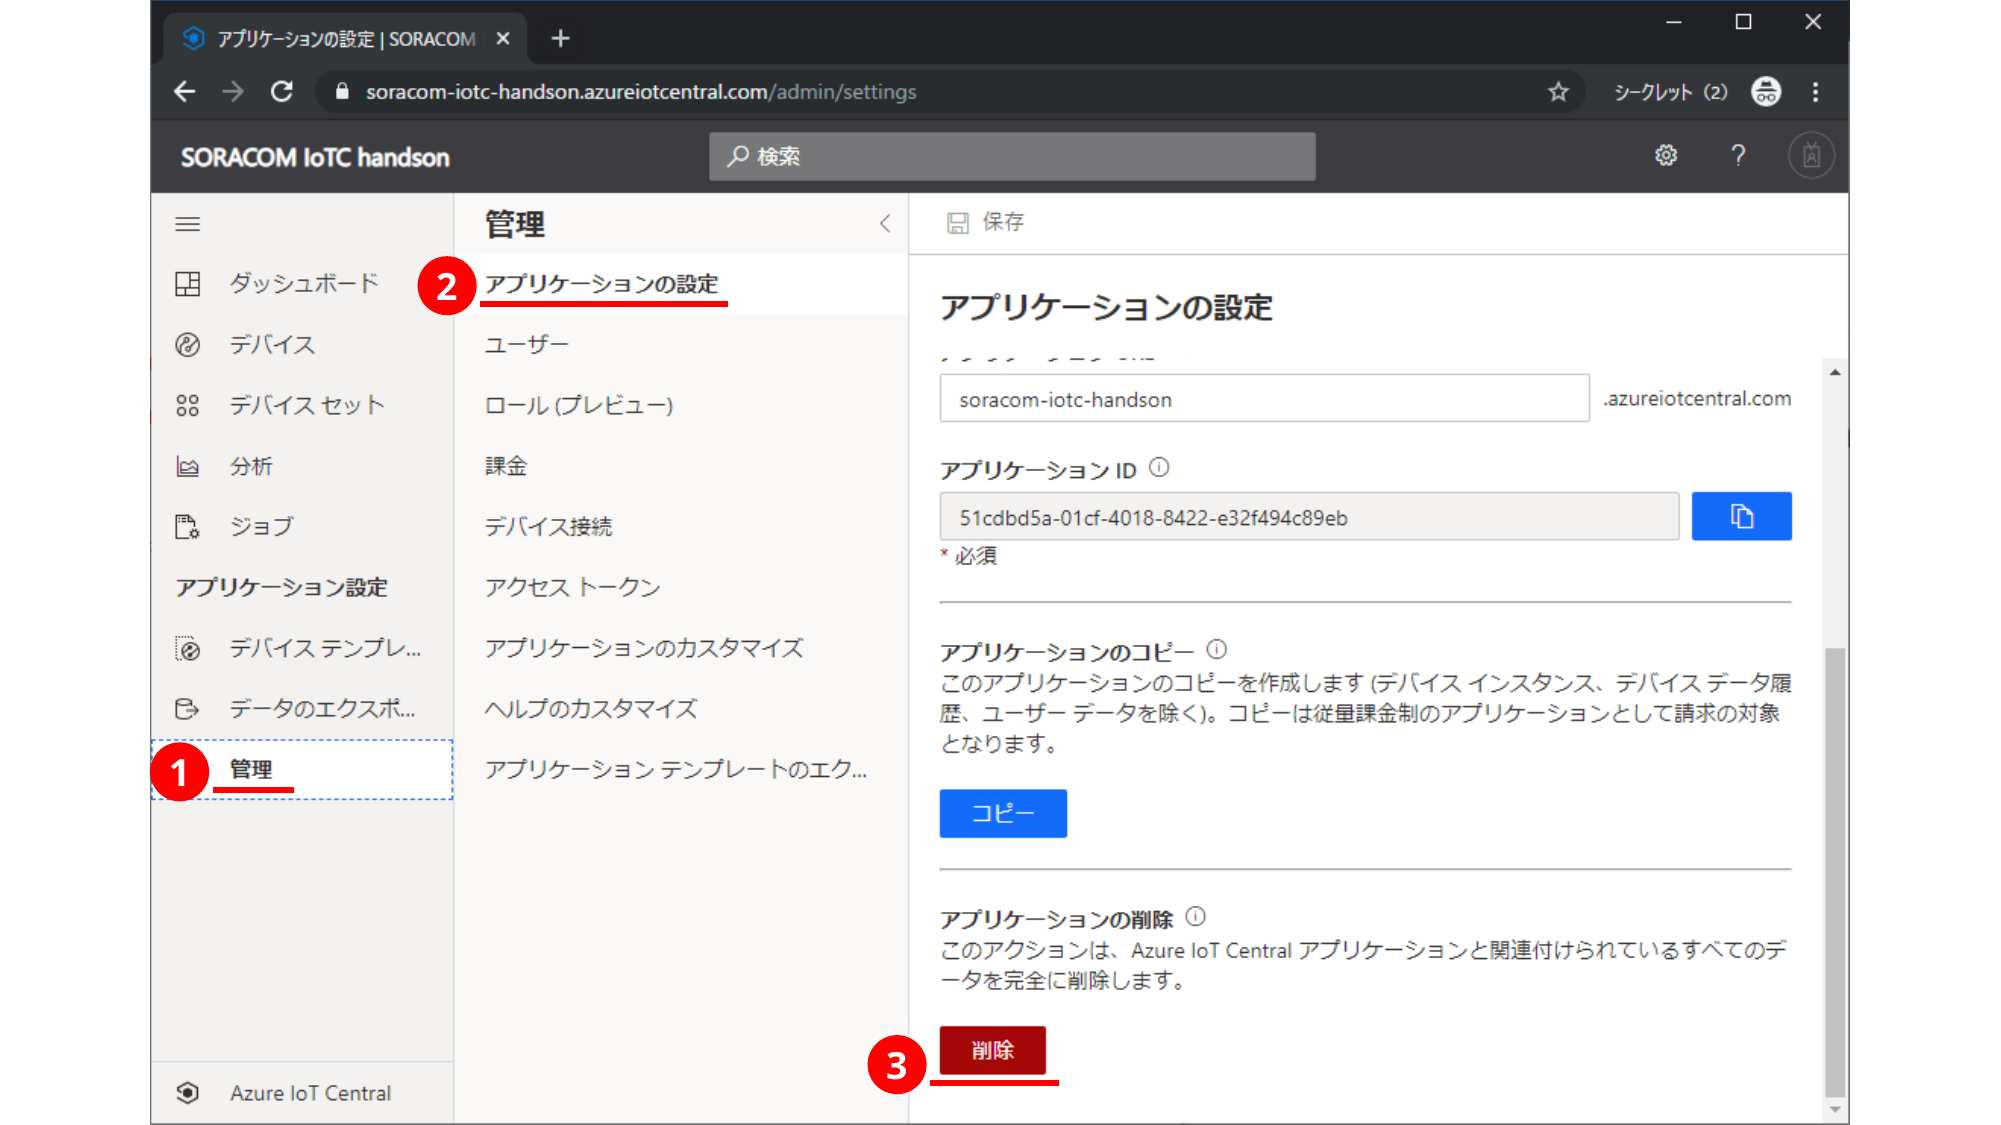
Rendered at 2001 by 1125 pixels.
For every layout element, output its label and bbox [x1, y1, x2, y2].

picture [150, 0, 1850, 1125]
